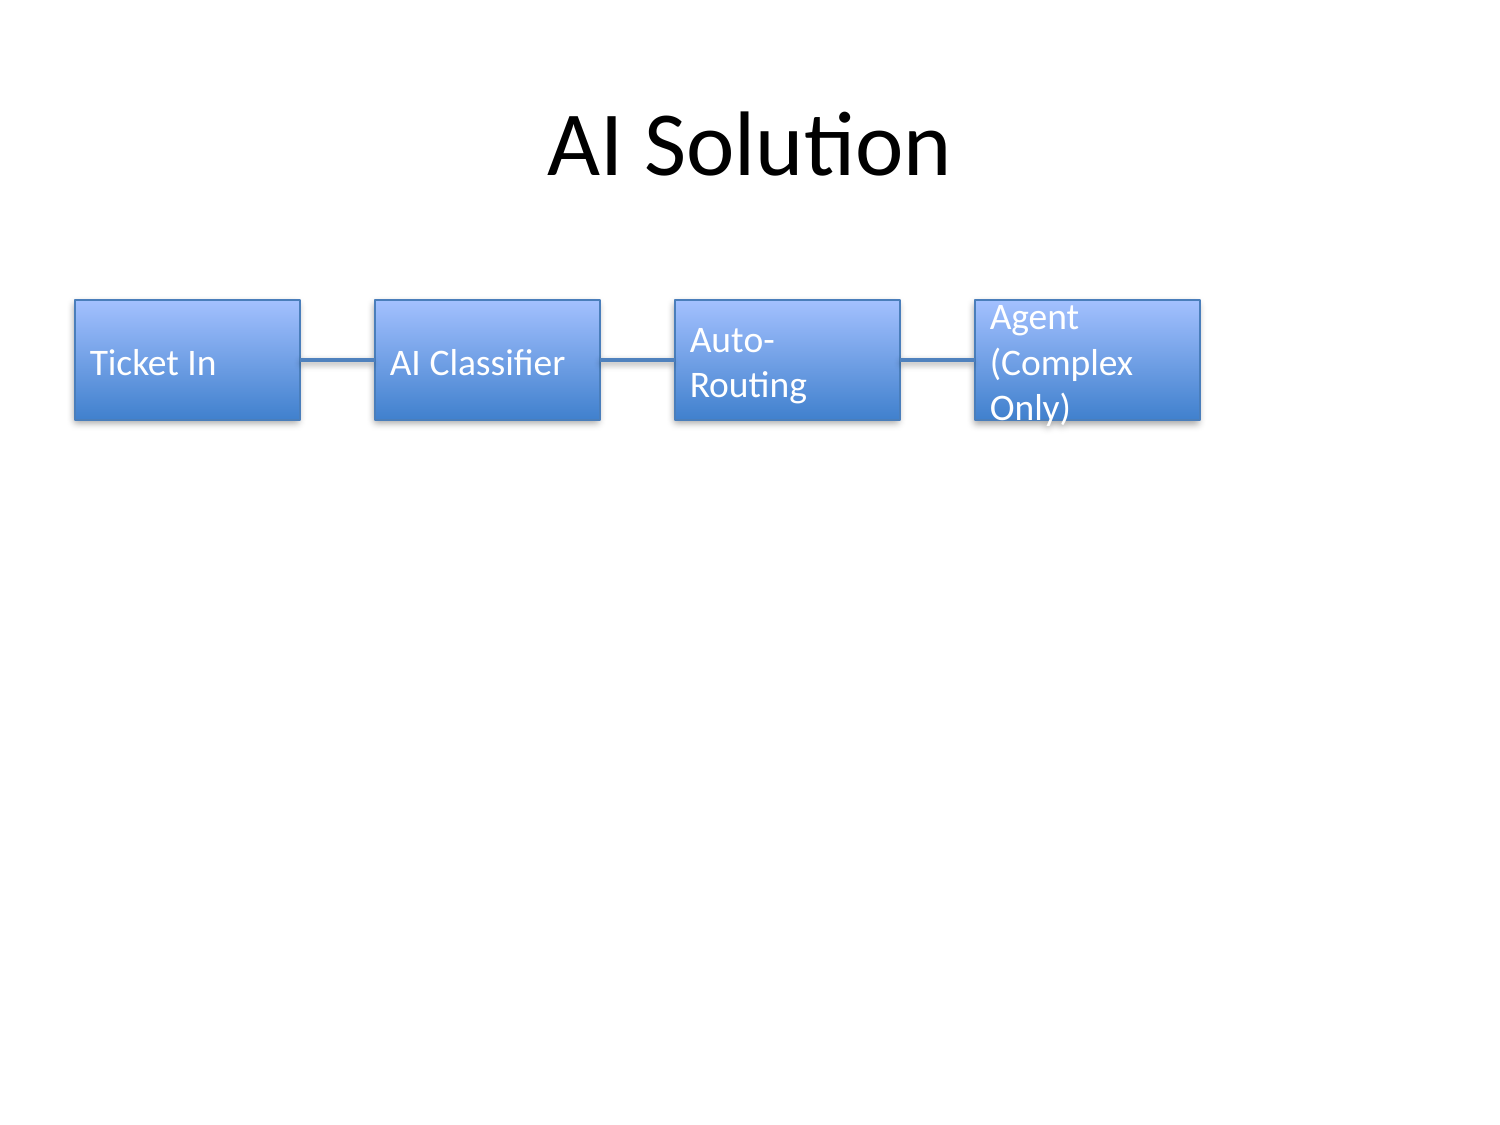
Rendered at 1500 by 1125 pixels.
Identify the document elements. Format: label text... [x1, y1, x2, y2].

text_box Agent (Complex Only) [974, 299, 1201, 421]
text_box AI Classifier [374, 299, 601, 421]
text_box Auto-Routing [674, 299, 901, 421]
text_box Ticket In [74, 299, 301, 421]
title AI Solution [75, 45, 1425, 233]
